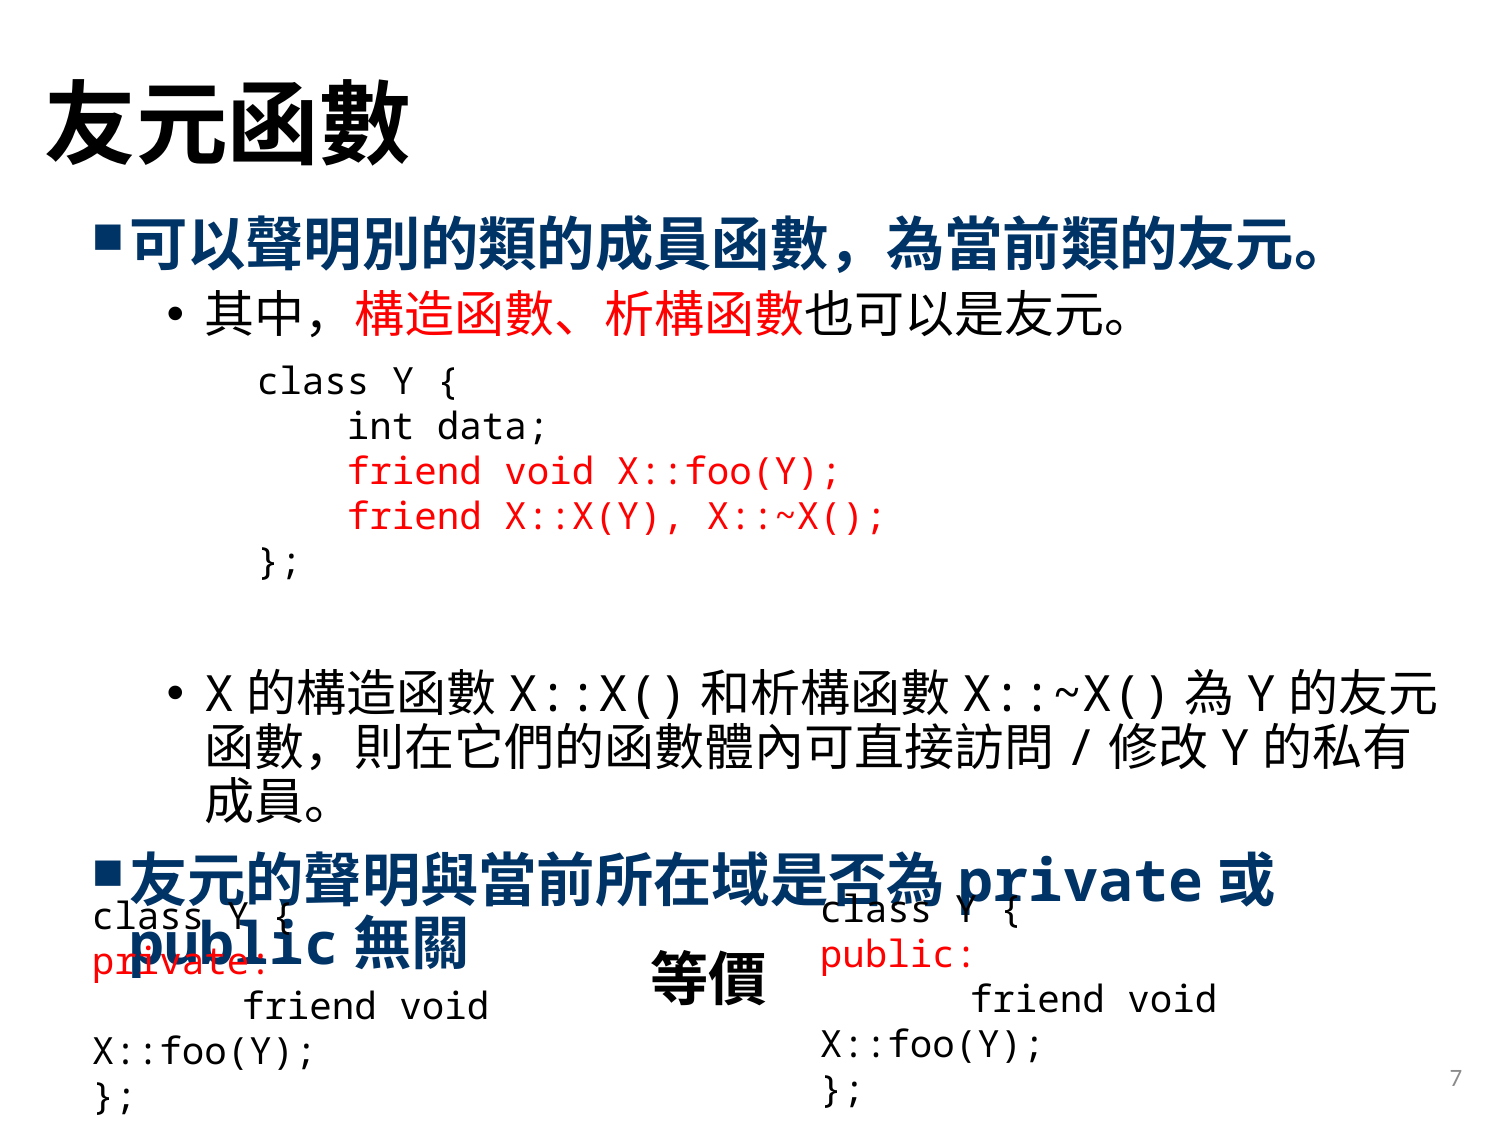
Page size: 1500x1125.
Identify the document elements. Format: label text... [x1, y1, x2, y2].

list 可以聲明別的類的成員函數，為當前類的友元。 其中，構造函數、析構函數也可以是友元。 X的構造函數X::X()和析構函數X::~X()為Y的友元函數，則在它們的函數體內可直接訪問/修改Y的私有成員。 友元的聲明與當前所在域是否為private或public無關 [76, 208, 1454, 1047]
text_box 等價 [635, 935, 782, 1020]
slide_number 7 [1420, 1046, 1478, 1107]
text_box class Y { private: friend void X::foo(Y); }; [77, 884, 692, 1125]
text_box class Y { public: friend void X::foo(Y); }; [804, 877, 1420, 1118]
title 友元函數 [29, 19, 1324, 237]
text_box class Y { int data; friend void X::foo(Y); friend X::X(Y), X::~X(); }; [242, 349, 1388, 590]
